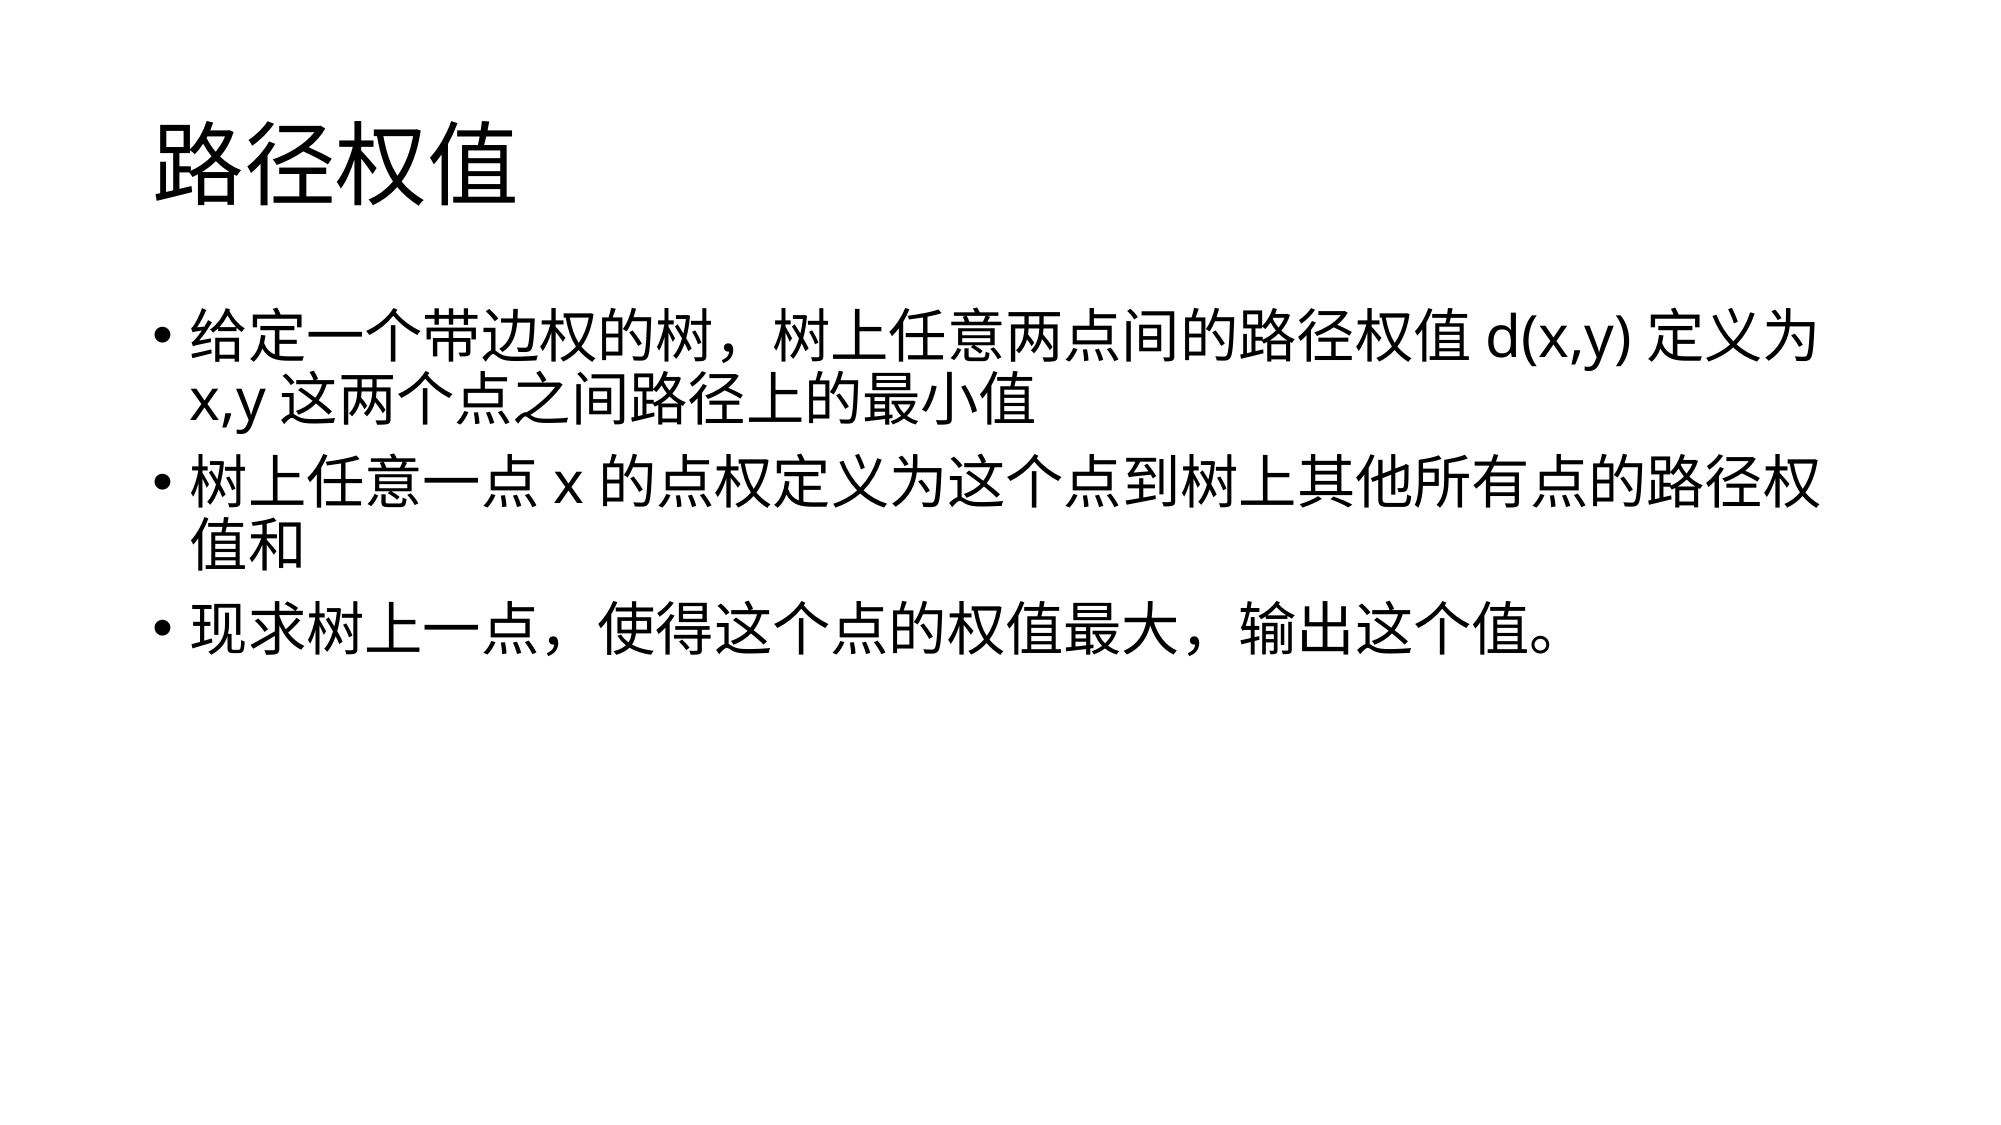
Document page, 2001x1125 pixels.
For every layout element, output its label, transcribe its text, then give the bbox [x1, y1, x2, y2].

list 给定一个带边权的树，树上任意两点间的路径权值d(x,y)定义为x,y这两个点之间路径上的最小值 树上任意一点x的点权定义为这个点到树上其他所有点的路径权值和 现求树上一点，使得这个点的权值最大，输出这个值。 [137, 299, 1863, 1014]
title 路径权值 [137, 59, 1863, 278]
